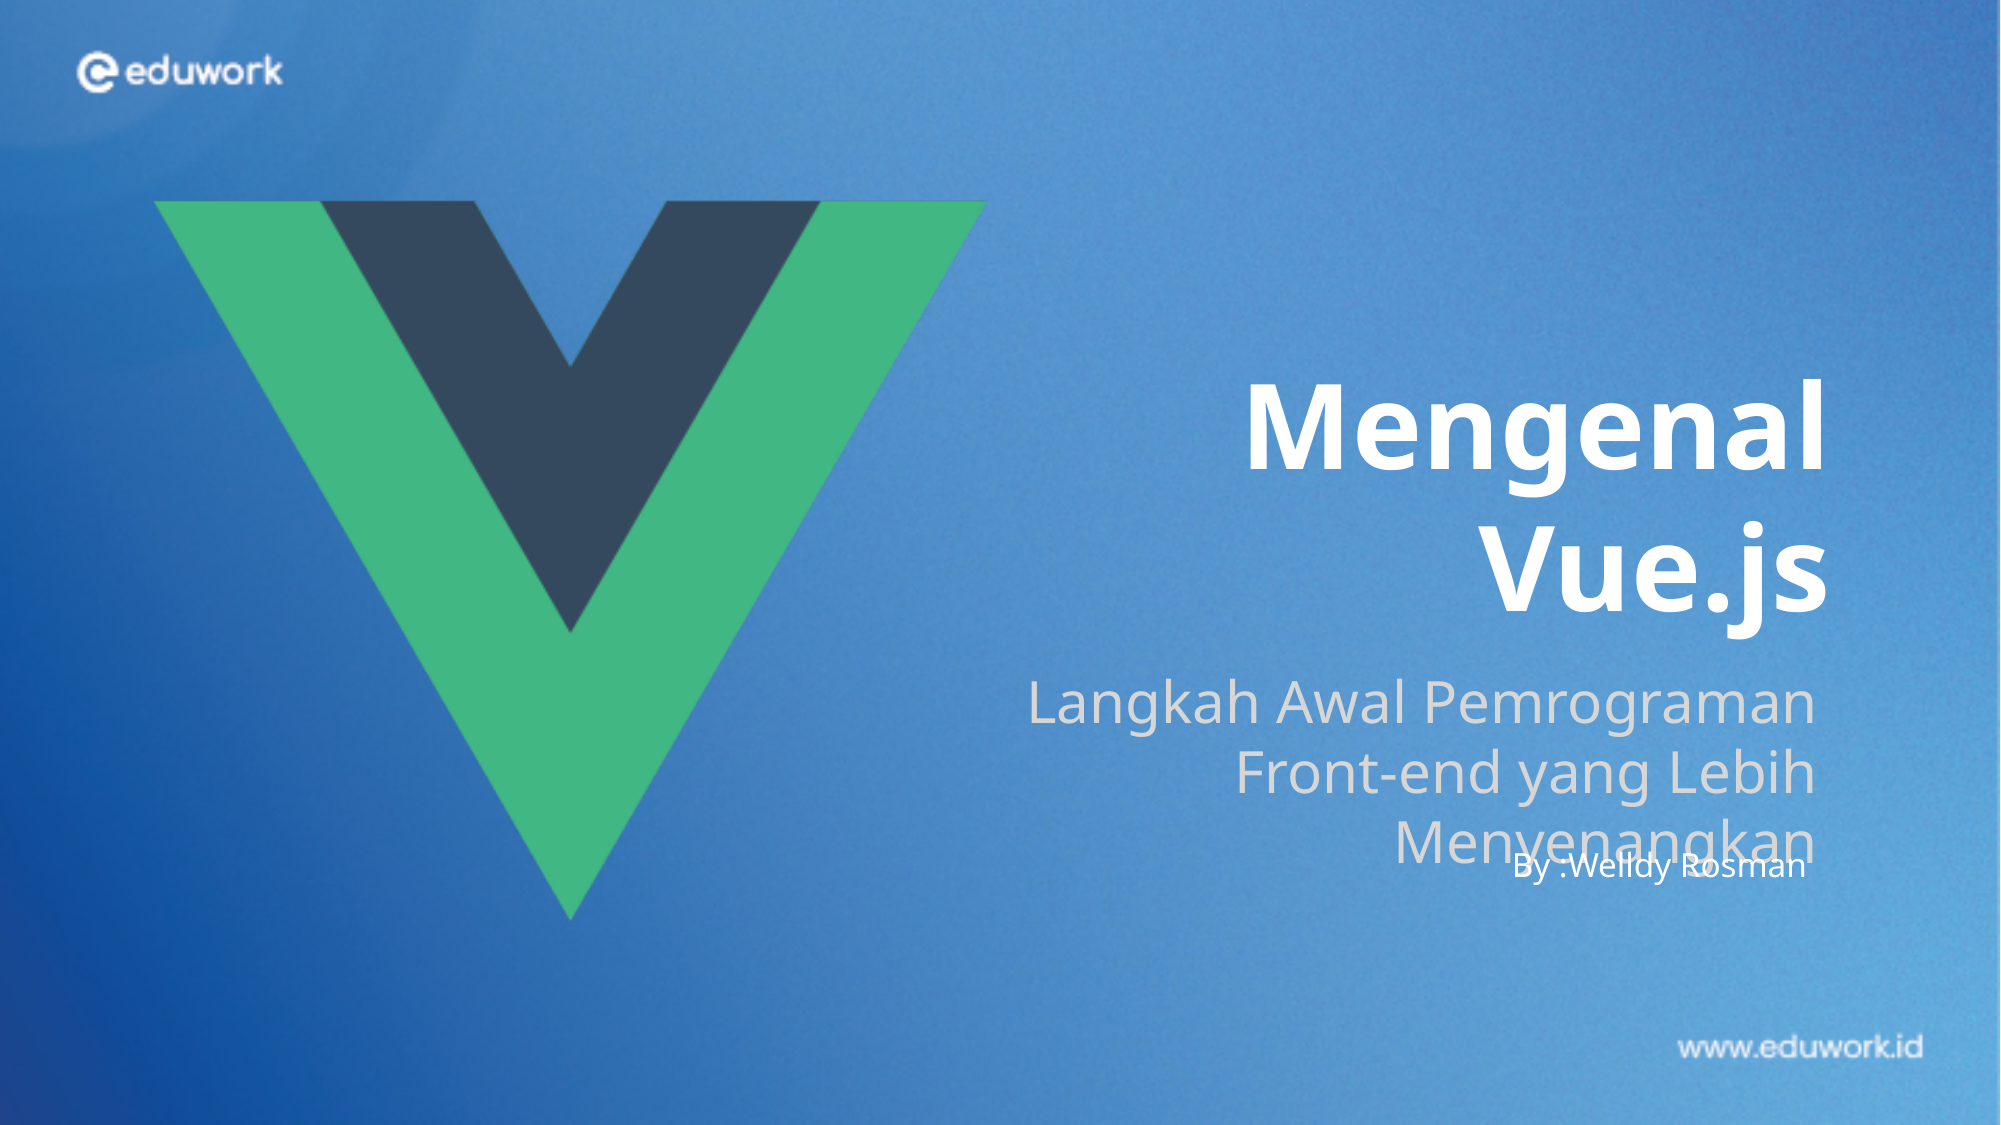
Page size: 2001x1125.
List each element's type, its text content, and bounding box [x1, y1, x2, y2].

subtitle Langkah Awal Pemrograman Front-end yang Lebih Menyenangkan [992, 650, 1833, 895]
title Mengenal Vue.js [992, 332, 1846, 651]
text_box By :Welldy Rosman [1497, 836, 1823, 892]
picture [0, 0, 2001, 1125]
